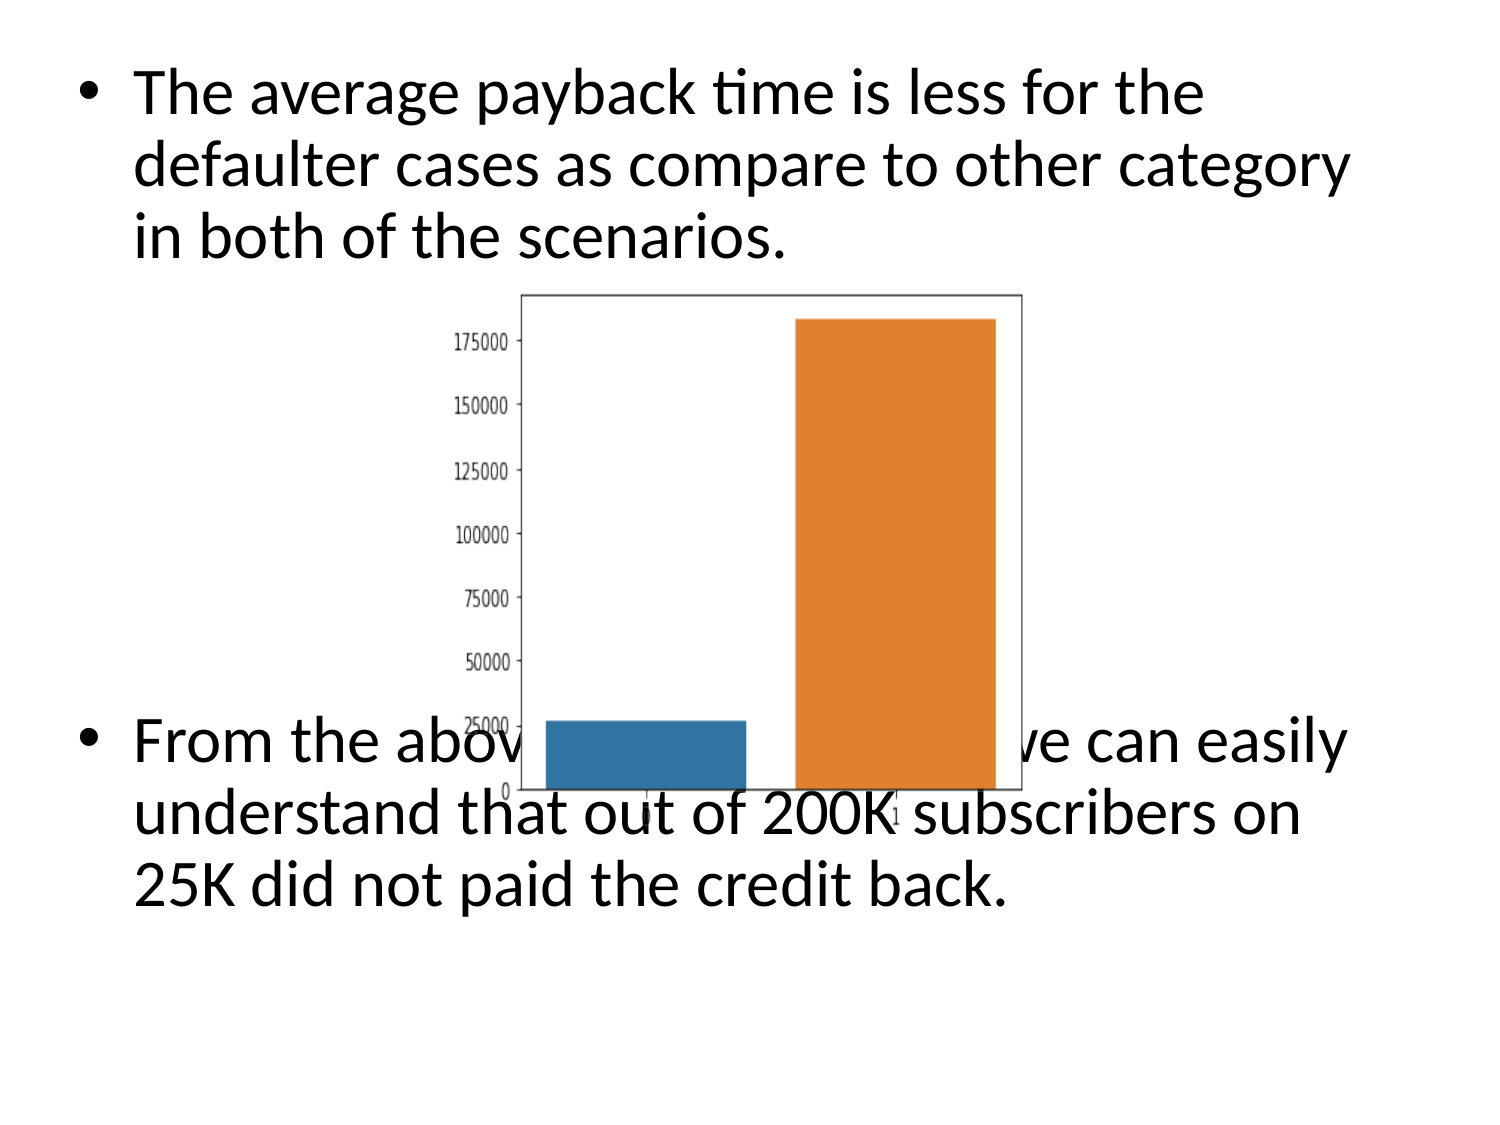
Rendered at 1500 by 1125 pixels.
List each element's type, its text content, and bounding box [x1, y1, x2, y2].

picture [443, 281, 1032, 844]
list The average payback time is less for the defaulter cases as compare to other category in both of the scenarios. From the above graphical chart we can easily understand that out of 200K subscribers on 25K did not paid the credit back. [62, 50, 1413, 1075]
